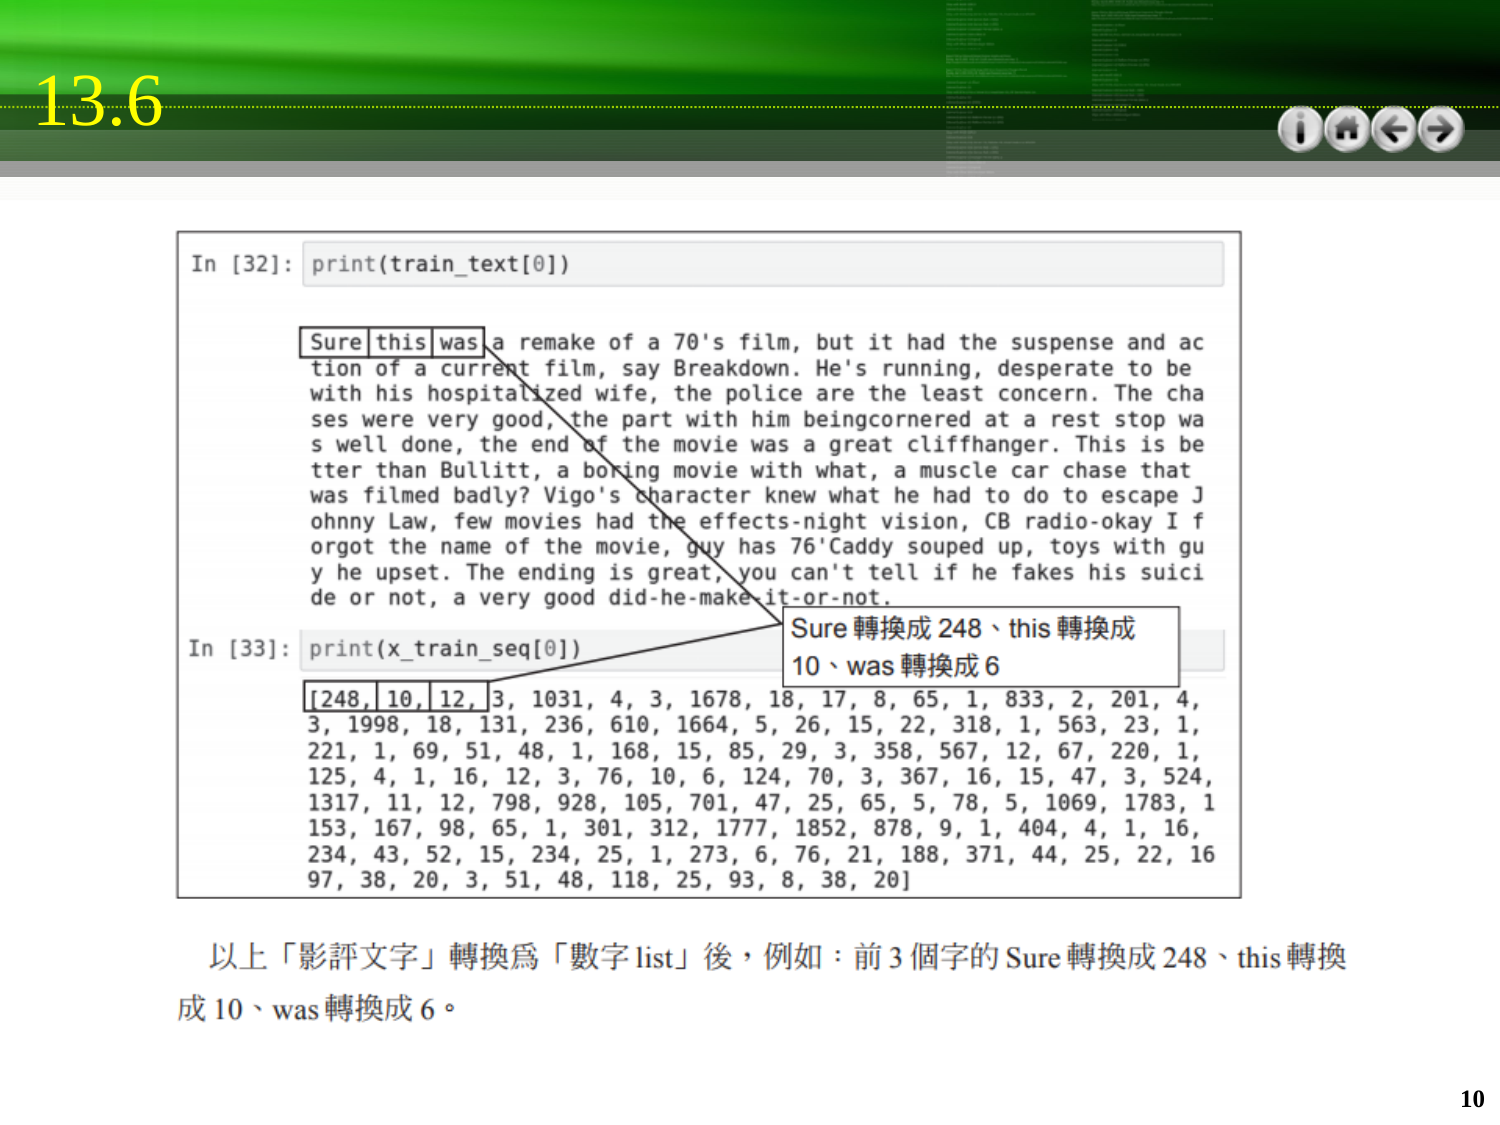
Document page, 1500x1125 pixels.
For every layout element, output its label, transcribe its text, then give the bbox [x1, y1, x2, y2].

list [140, 220, 1372, 1046]
title 13.6 [17, 42, 1278, 169]
picture [946, 169, 1213, 178]
picture [0, 0, 1500, 153]
